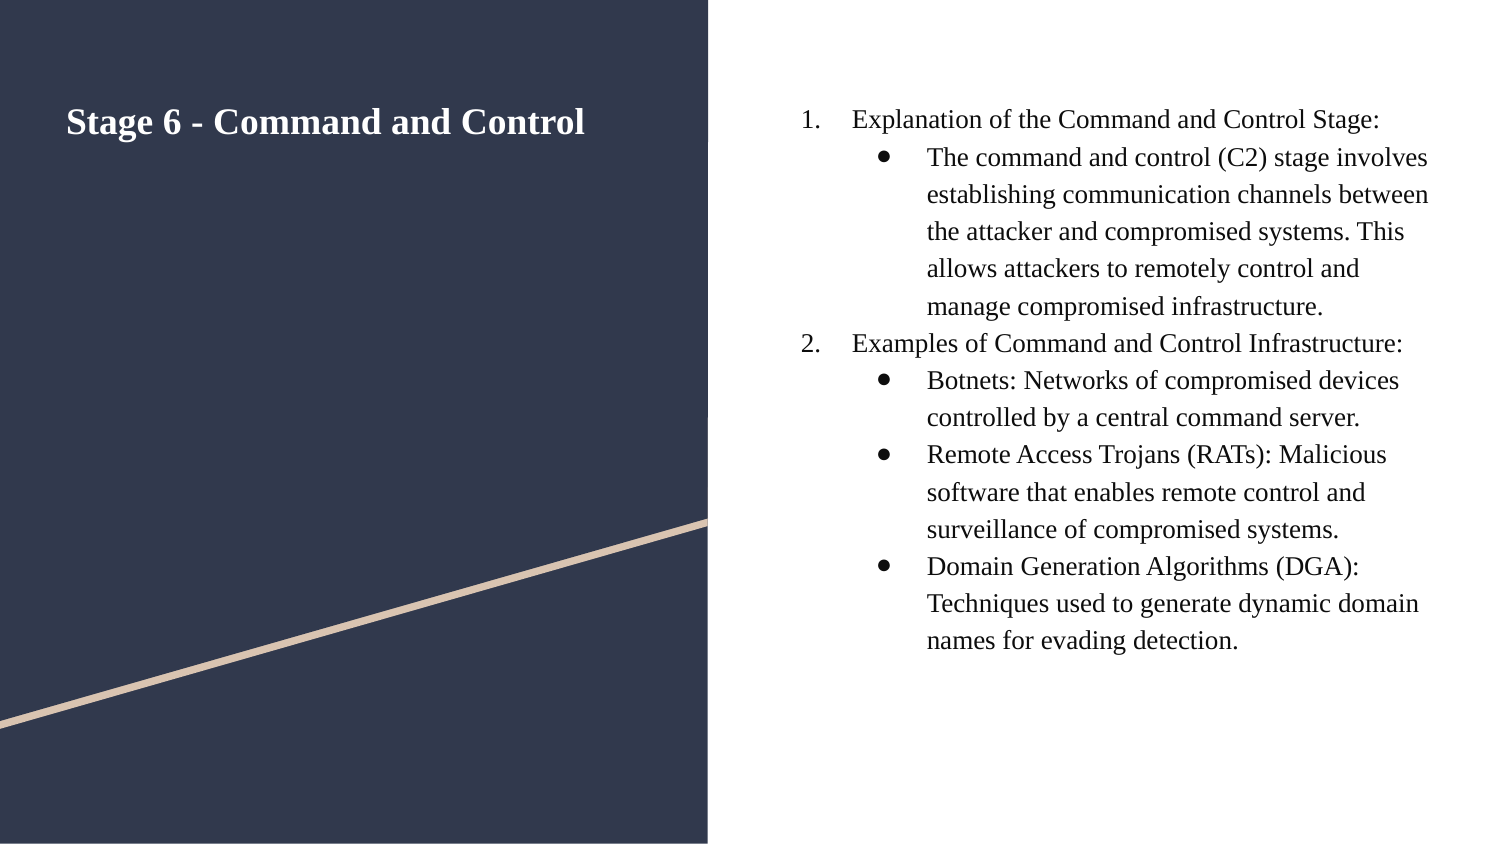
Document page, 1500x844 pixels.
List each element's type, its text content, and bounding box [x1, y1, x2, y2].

list Explanation of the Command and Control Stage: The command and control (C2) stage involves establishing communication channels between the attacker and compromised systems. This allows attackers to remotely control and manage compromised infrastructure. Examples of Command and Control Infrastructure: Botnets: Networks of compromised devices controlled by a central command server. Remote Access Trojans (RATs): Malicious software that enables remote control and surveillance of compromised systems. Domain Generation Algorithms (DGA): Techniques used to generate dynamic domain names for evading detection. [761, 82, 1446, 755]
title Stage 6 - Command and Control [51, 82, 660, 494]
